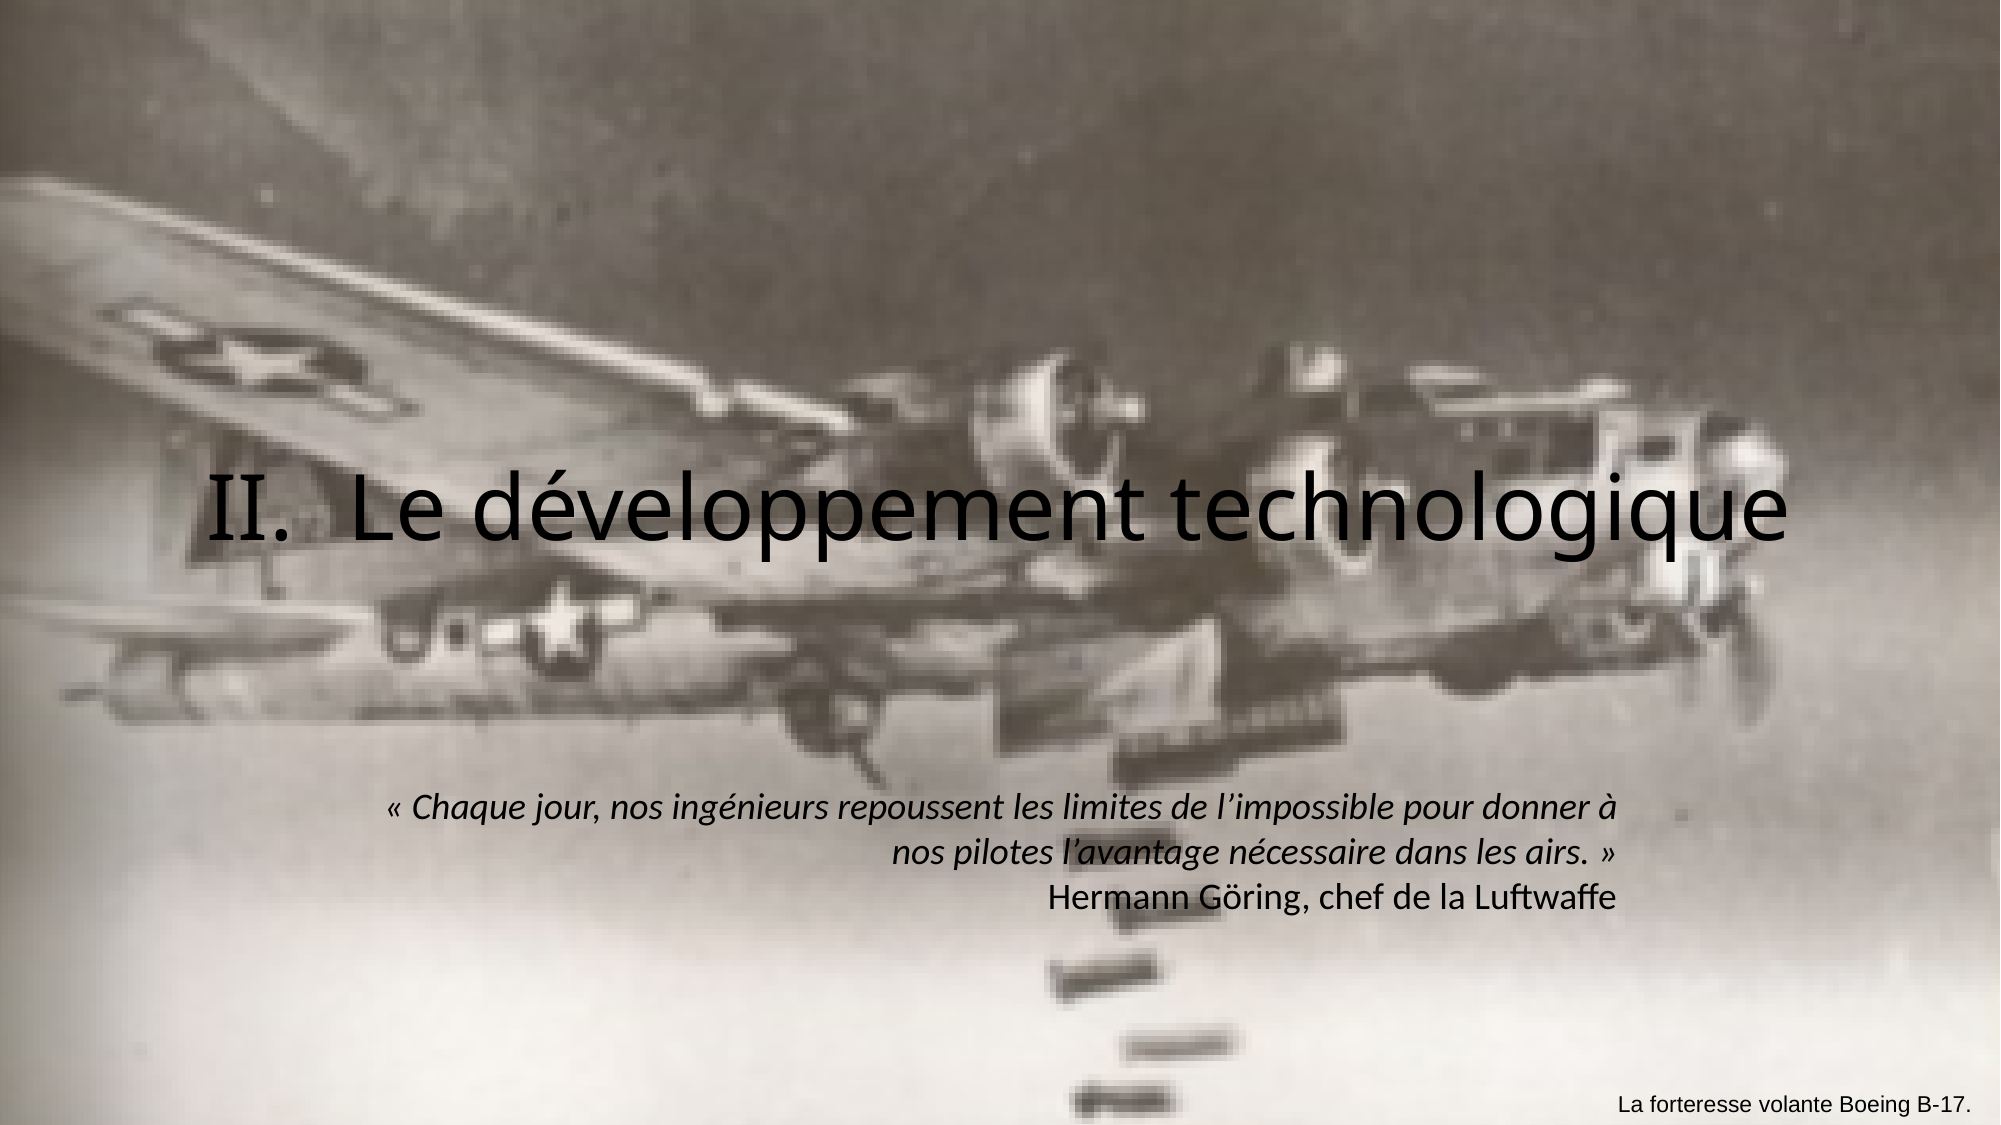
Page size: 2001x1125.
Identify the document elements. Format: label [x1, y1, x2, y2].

text_box [0, 0, 2000, 1125]
